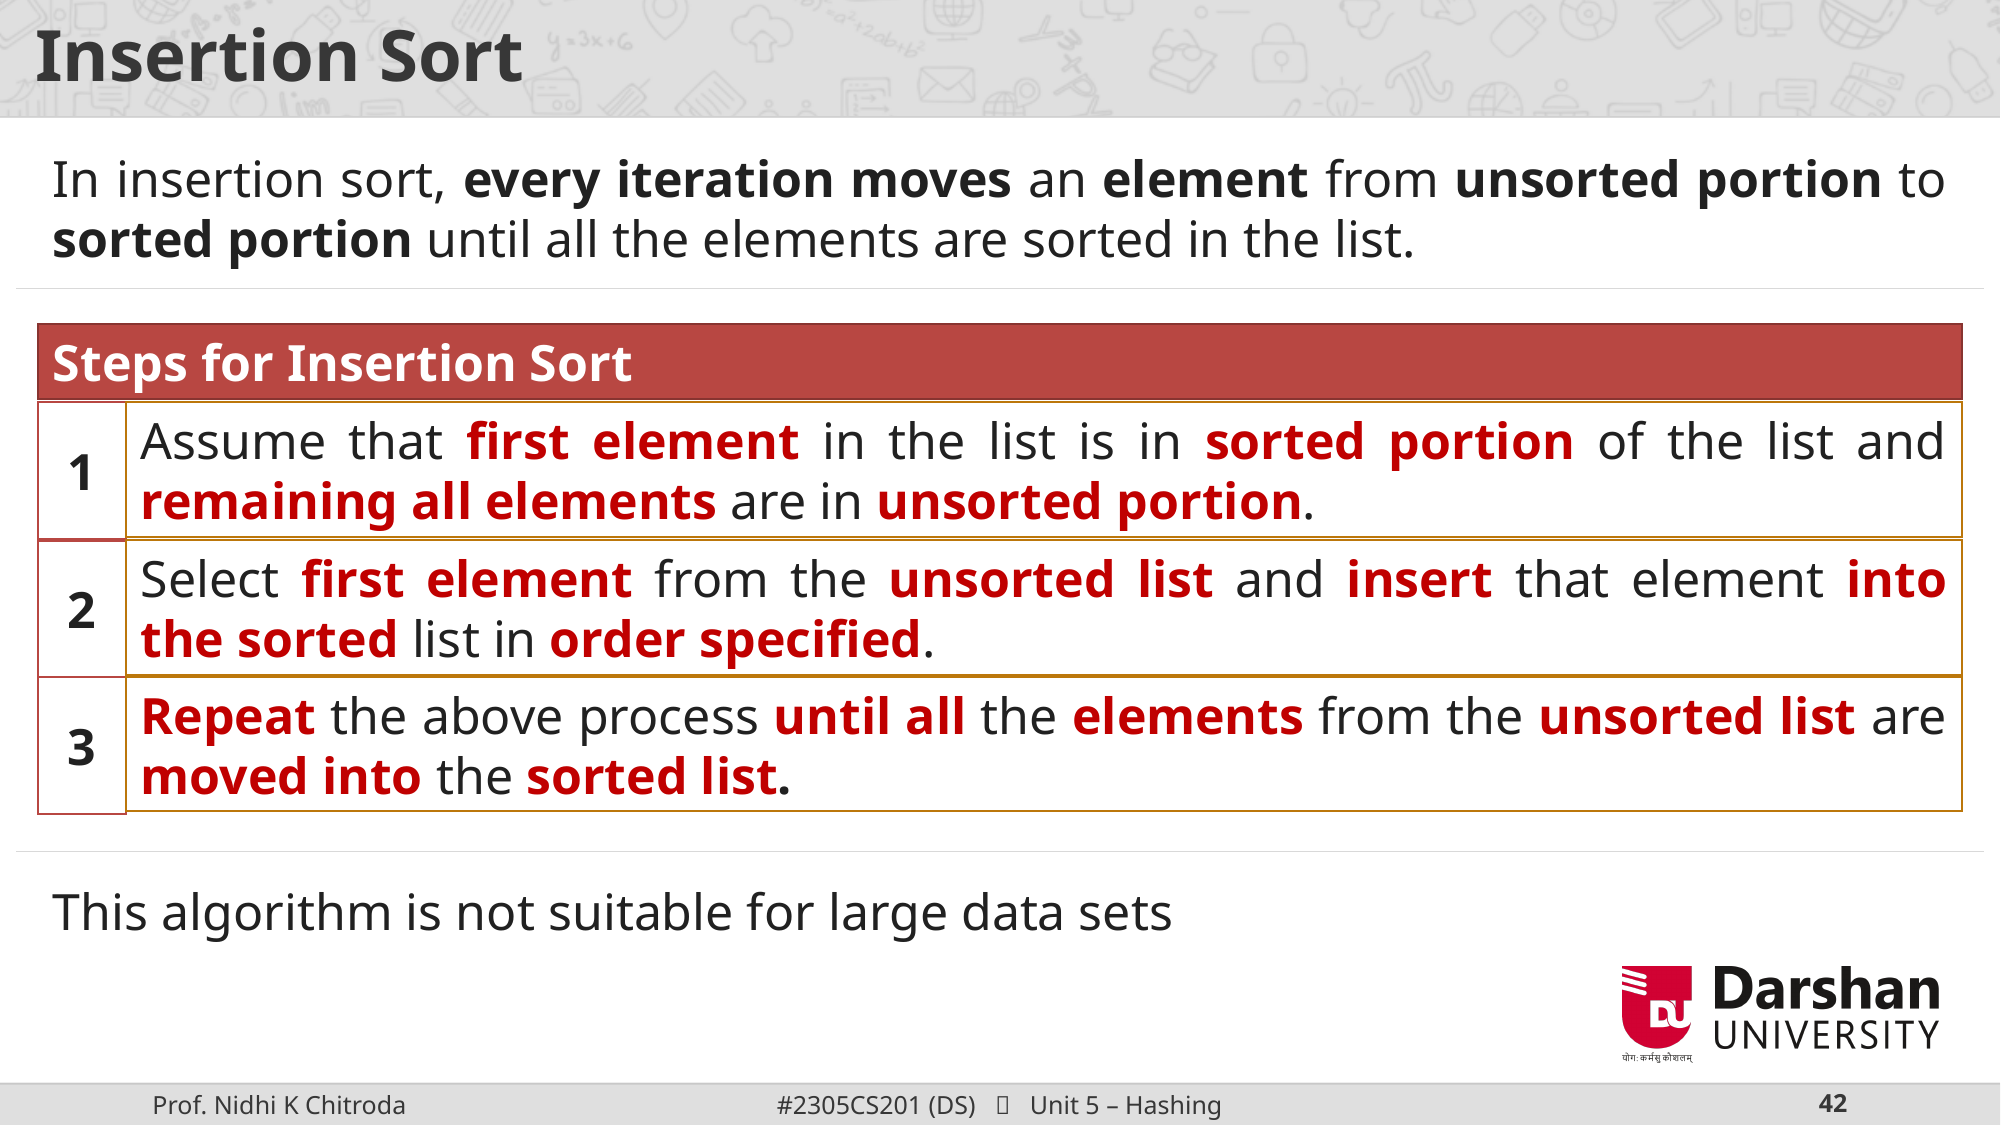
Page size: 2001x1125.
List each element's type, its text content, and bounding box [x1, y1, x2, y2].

picture [1622, 966, 1939, 1063]
text_box Repeat the above process until all the elements from the unsorted list are moved into the sorted list. [125, 676, 1963, 812]
text_box 1 [37, 401, 127, 539]
text_box This algorithm is not suitable for large data sets [38, 873, 1962, 948]
text_box In insertion sort, every iteration moves an element from unsorted portion to sorted portion until all the elements are sorted in the list. [38, 139, 1962, 275]
text_box Select first element from the unsorted list and insert that element into the sorted list in order specified. [125, 539, 1963, 676]
text_box 2 [37, 539, 125, 676]
title Insertion Sort [0, 0, 2000, 117]
text_box 3 [37, 676, 127, 815]
text_box Steps for Insertion Sort [37, 323, 1963, 400]
text_box Assume that first element in the list is in sorted portion of the list and remaining all elements are in unsorted portion. [125, 401, 1963, 538]
